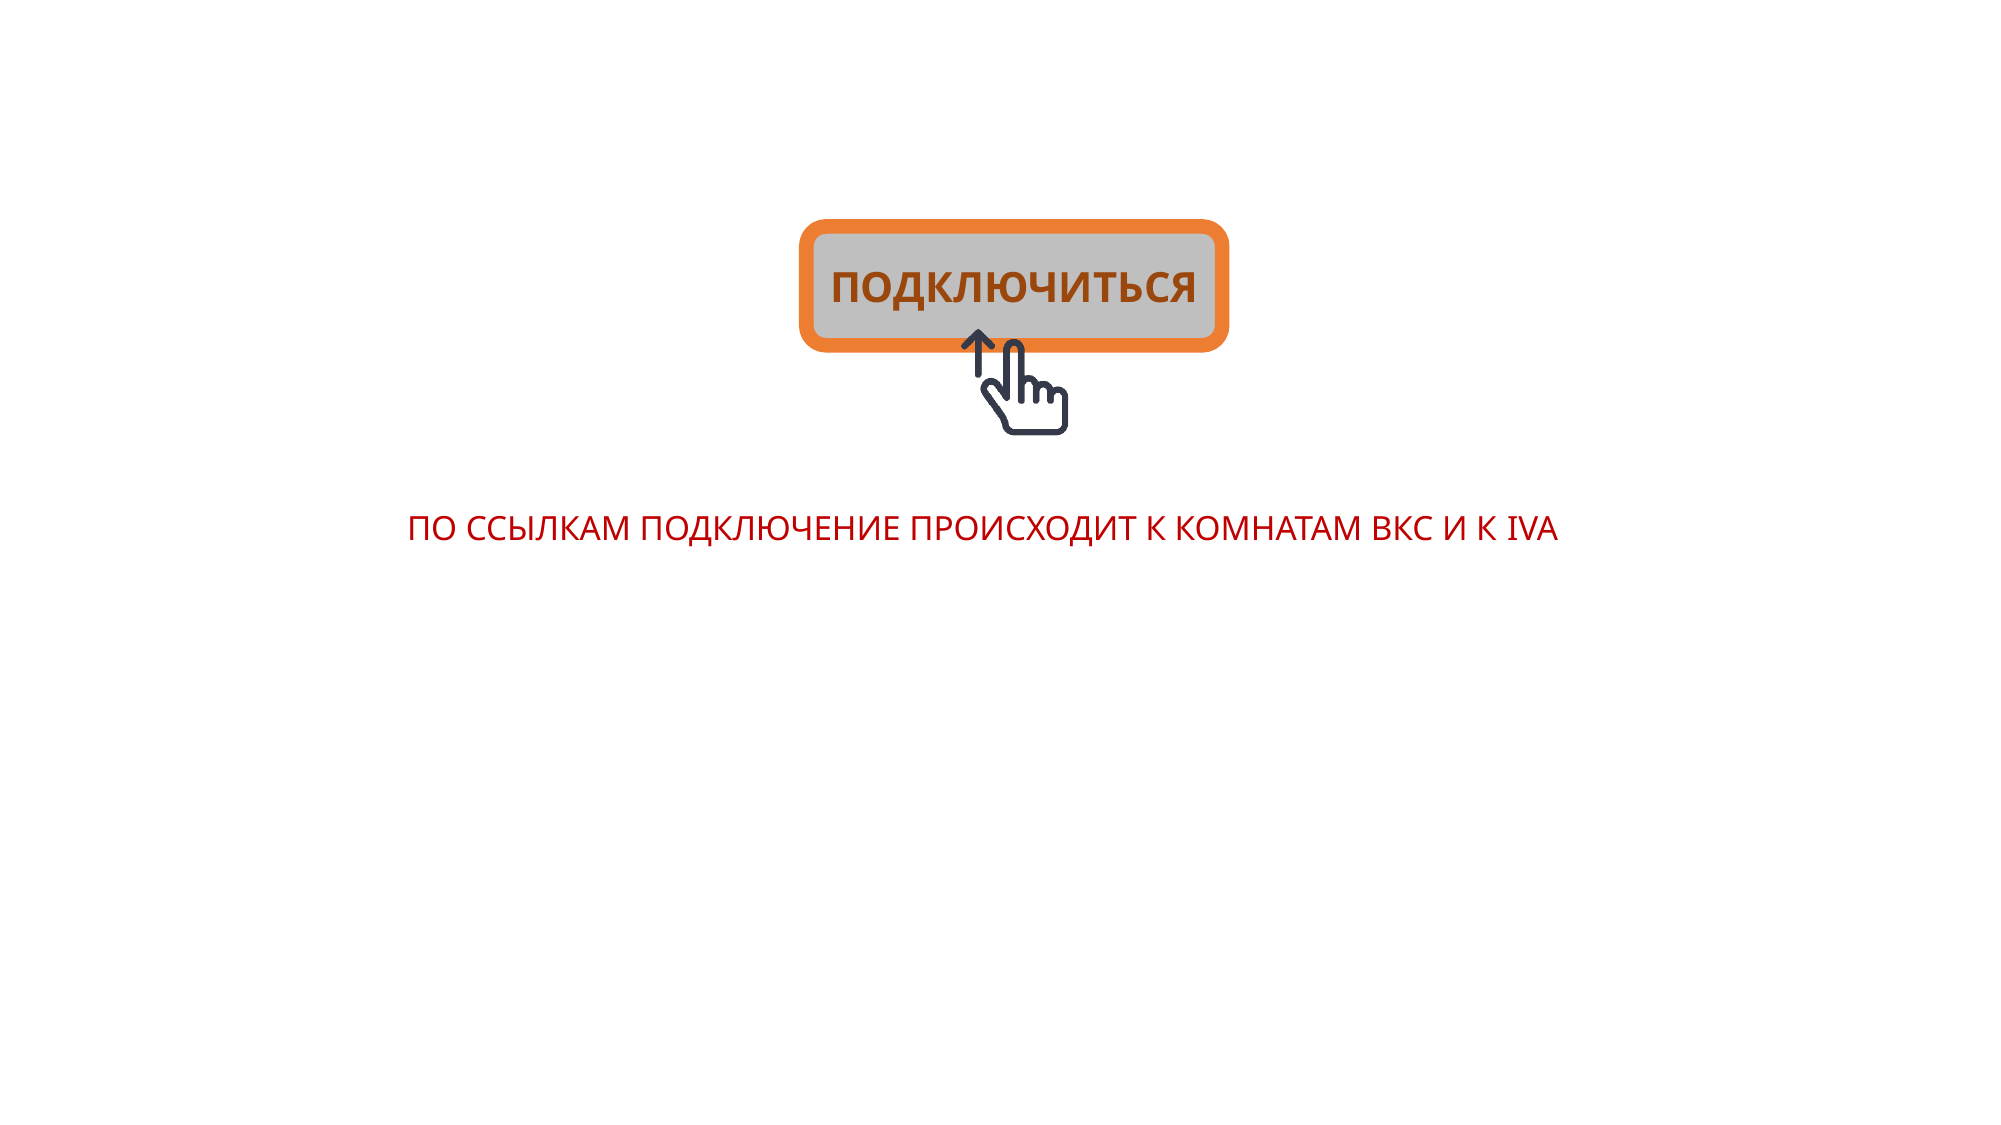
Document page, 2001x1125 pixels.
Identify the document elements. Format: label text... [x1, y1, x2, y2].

text_box ПОДКЛЮЧИТЬСЯ [806, 226, 1223, 346]
text_box ПО ССЫЛКАМ ПОДКЛЮЧЕНИЕ ПРОИСХОДИТ К КОМНАТАМ ВКС И К IVA [0, 435, 1966, 555]
picture [960, 328, 1069, 436]
